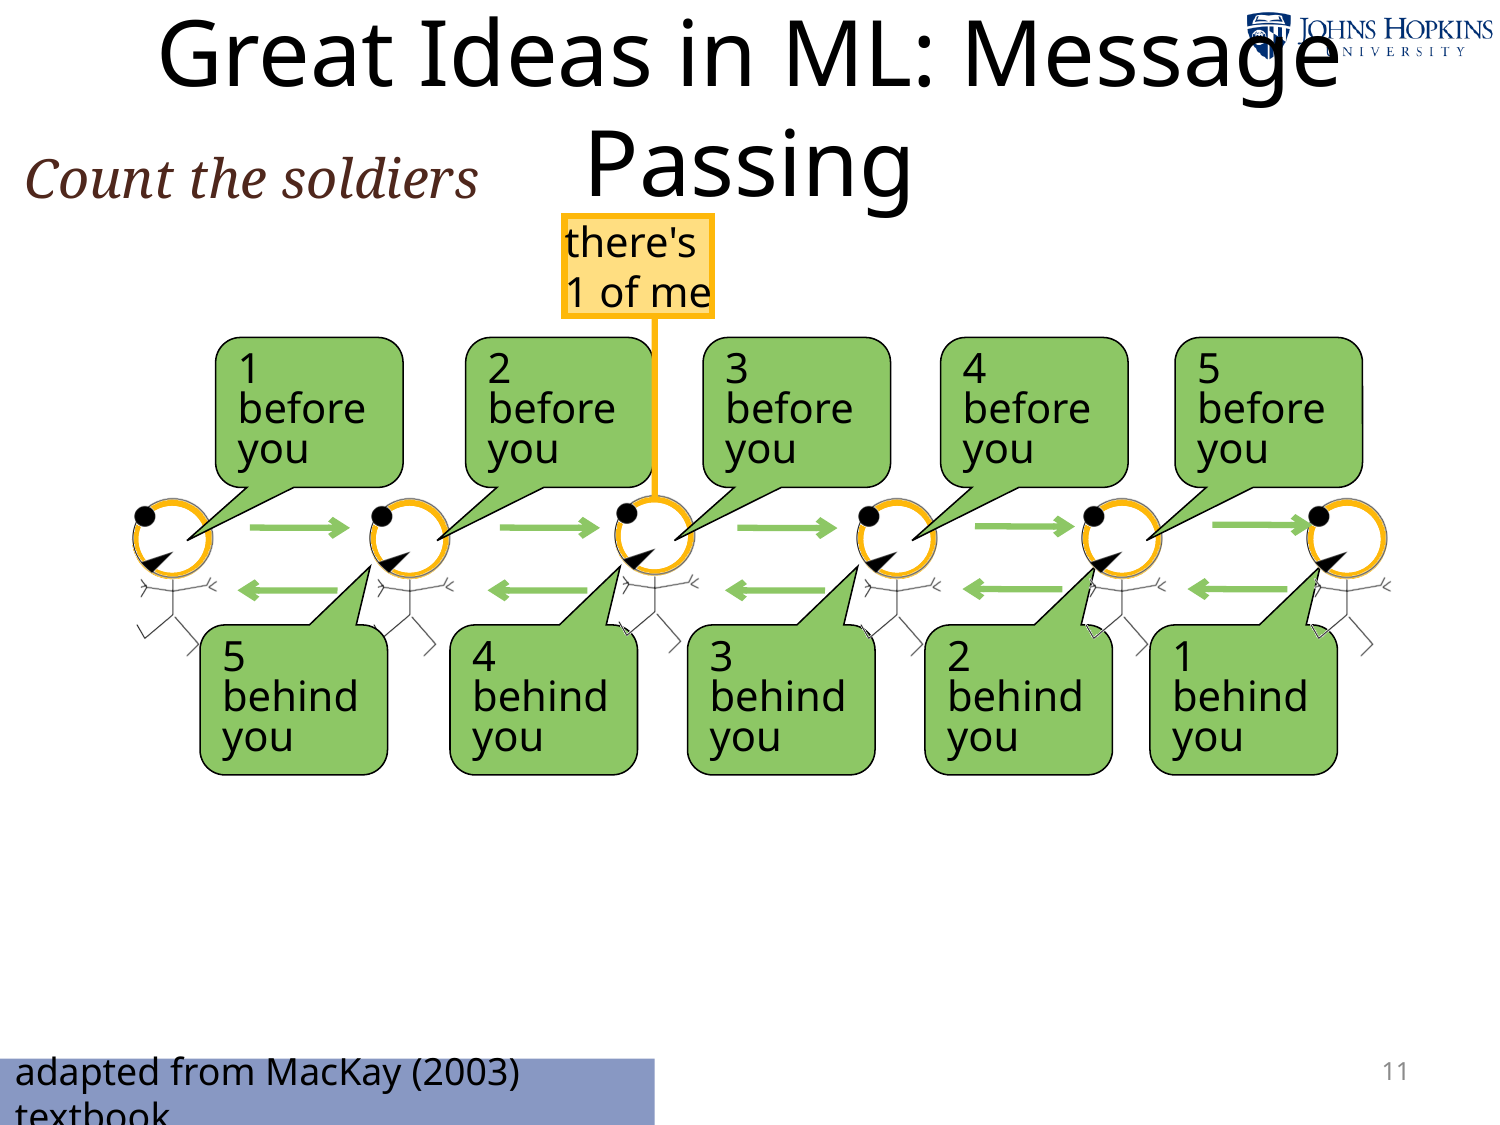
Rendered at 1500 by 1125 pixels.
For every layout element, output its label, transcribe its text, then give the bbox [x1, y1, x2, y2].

text_box Count the soldiers [9, 137, 496, 218]
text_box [574, 215, 703, 501]
text_box 3 behind you [687, 722, 876, 775]
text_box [124, 446, 1401, 714]
text_box 2 before you [465, 337, 569, 445]
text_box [240, 592, 333, 596]
title Great Ideas in ML: Message Passing [74, 44, 1426, 164]
text_box 3 before you [706, 337, 891, 445]
text_box 1 before you [215, 337, 404, 445]
text_box 2 behind you [924, 722, 1113, 775]
text_box 5 behind you [200, 722, 388, 775]
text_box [740, 530, 833, 534]
text_box 4 before you [940, 337, 1129, 445]
text_box adapted from MacKay (2003) textbook [0, 1058, 655, 1125]
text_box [977, 528, 1071, 532]
text_box 1 behind you [1149, 722, 1338, 775]
text_box 5 before you [1175, 337, 1363, 445]
text_box 4 behind you [450, 722, 638, 775]
text_box 11 [1074, 1042, 1425, 1103]
